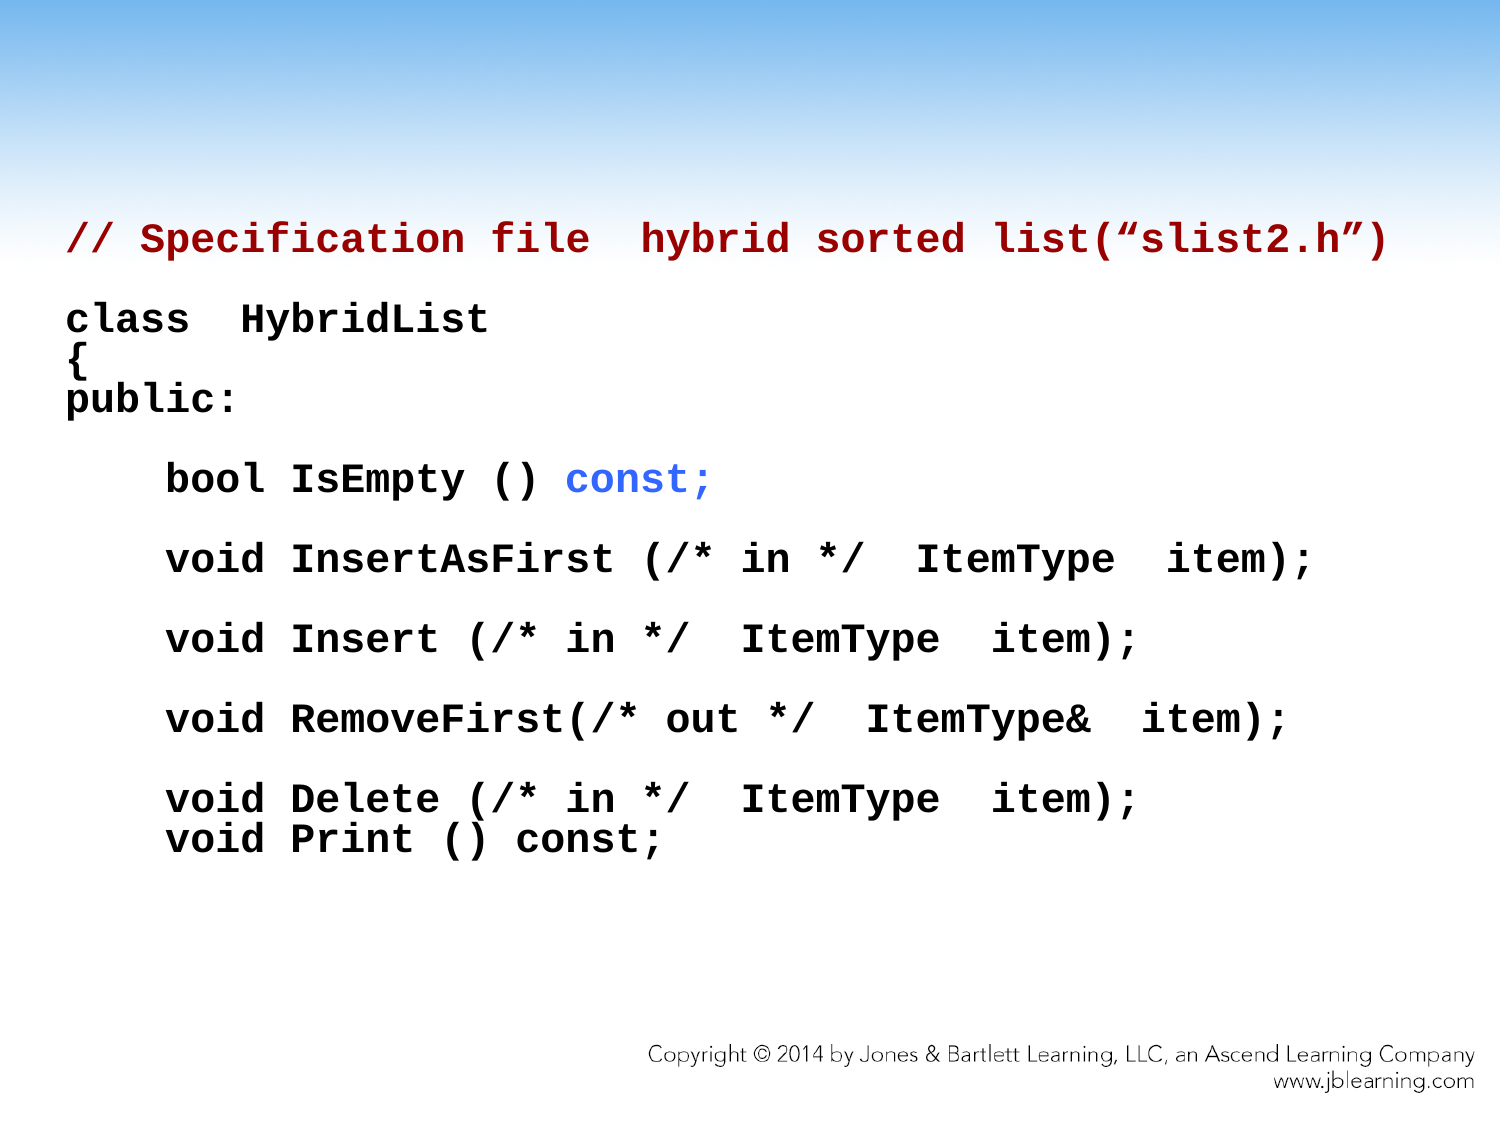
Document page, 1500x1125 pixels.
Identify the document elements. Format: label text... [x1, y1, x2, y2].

list // Specification file hybrid sorted list(“slist2.h”) class HybridList { public: bool IsEmpty () const; void InsertAsFirst (/* in */ ItemType item); void Insert (/* in */ ItemType item); void RemoveFirst(/* out */ ItemType& item); void Delete (/* in */ ItemType item); void Print () const; [50, 162, 1425, 1038]
picture [0, 0, 1500, 1125]
text_box [1287, 1024, 1388, 1100]
